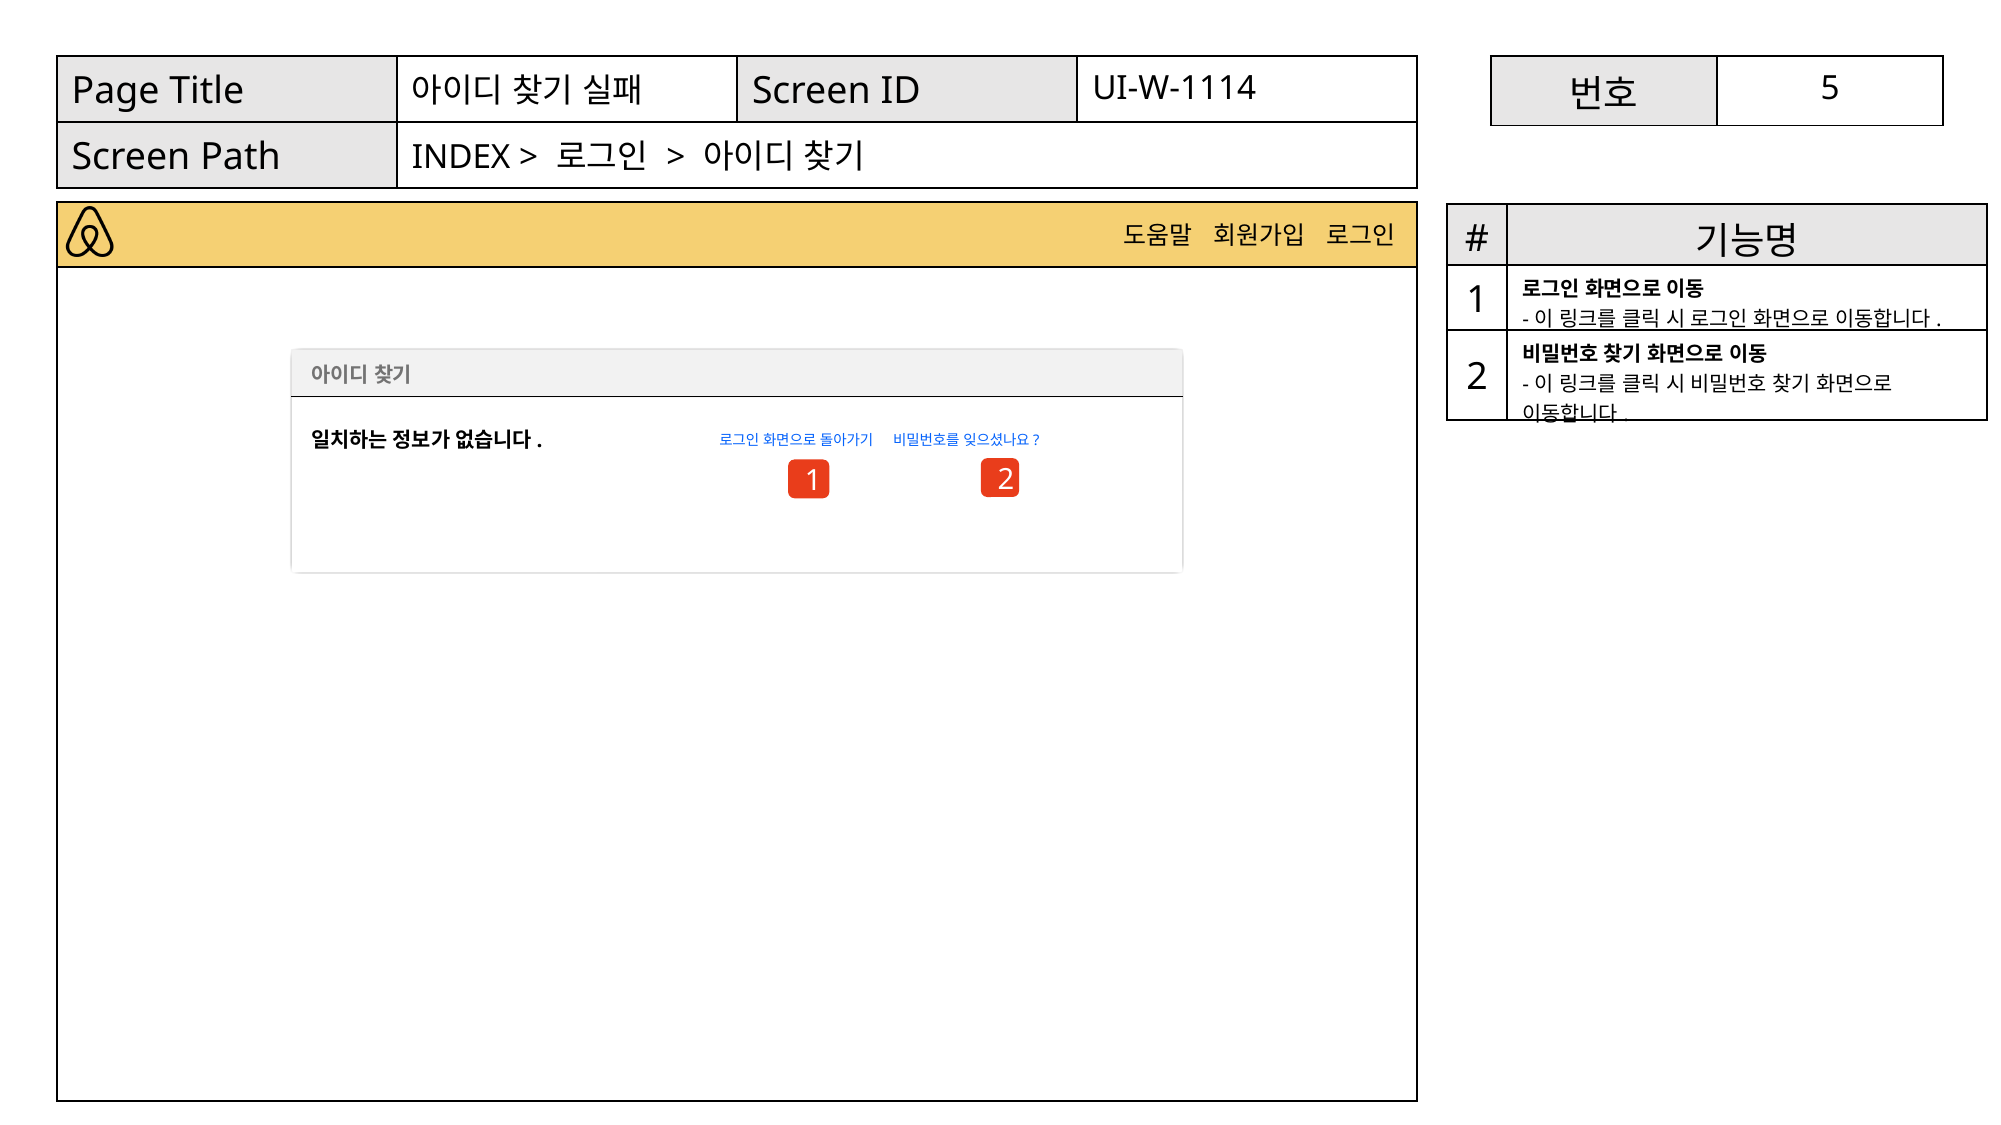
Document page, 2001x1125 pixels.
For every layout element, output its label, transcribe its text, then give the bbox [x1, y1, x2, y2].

text_box [296, 398, 1178, 568]
table_header 5 [1718, 57, 1942, 125]
table_cell 로그인 화면으로 이동 -이 링크를 클릭 시 로그인 화면으로 이동합니다. [1508, 266, 1986, 329]
table_cell INDEX > 로그인 > 아이디 찾기 [398, 123, 1416, 187]
text_box 도움말 회원가입 로그인 [292, 398, 1182, 572]
table_header 아이디 찾기 실패 [398, 57, 736, 121]
table_cell 2 [1448, 331, 1506, 419]
text_box [56, 268, 1418, 1102]
table_header Page Title [58, 57, 396, 121]
table_header UI-W-1114 [1078, 57, 1416, 121]
text_box 일치하는 정보가 없습니다. [296, 419, 585, 459]
table_cell 비밀번호 찾기 화면으로 이동 -이 링크를 클릭 시 비밀번호 찾기 화면으로 이동합니다. [1508, 331, 1986, 419]
picture [64, 206, 115, 257]
table_header 번호 [1492, 57, 1716, 125]
text_box 도움말 회원가입 로그인 [56, 201, 1418, 268]
table_cell 1 [1448, 266, 1506, 329]
table_cell Screen Path [58, 123, 396, 187]
table_header # [1448, 205, 1506, 264]
text_box 로그인 화면으로 돌아가기 비밀번호를 잊으셨나요? [704, 423, 1357, 457]
text_box 2 [979, 457, 1021, 499]
text_box 1 [786, 458, 831, 500]
text_box [291, 349, 1183, 396]
table_header Screen ID [738, 57, 1076, 121]
table_header 기능명 [1508, 205, 1986, 264]
